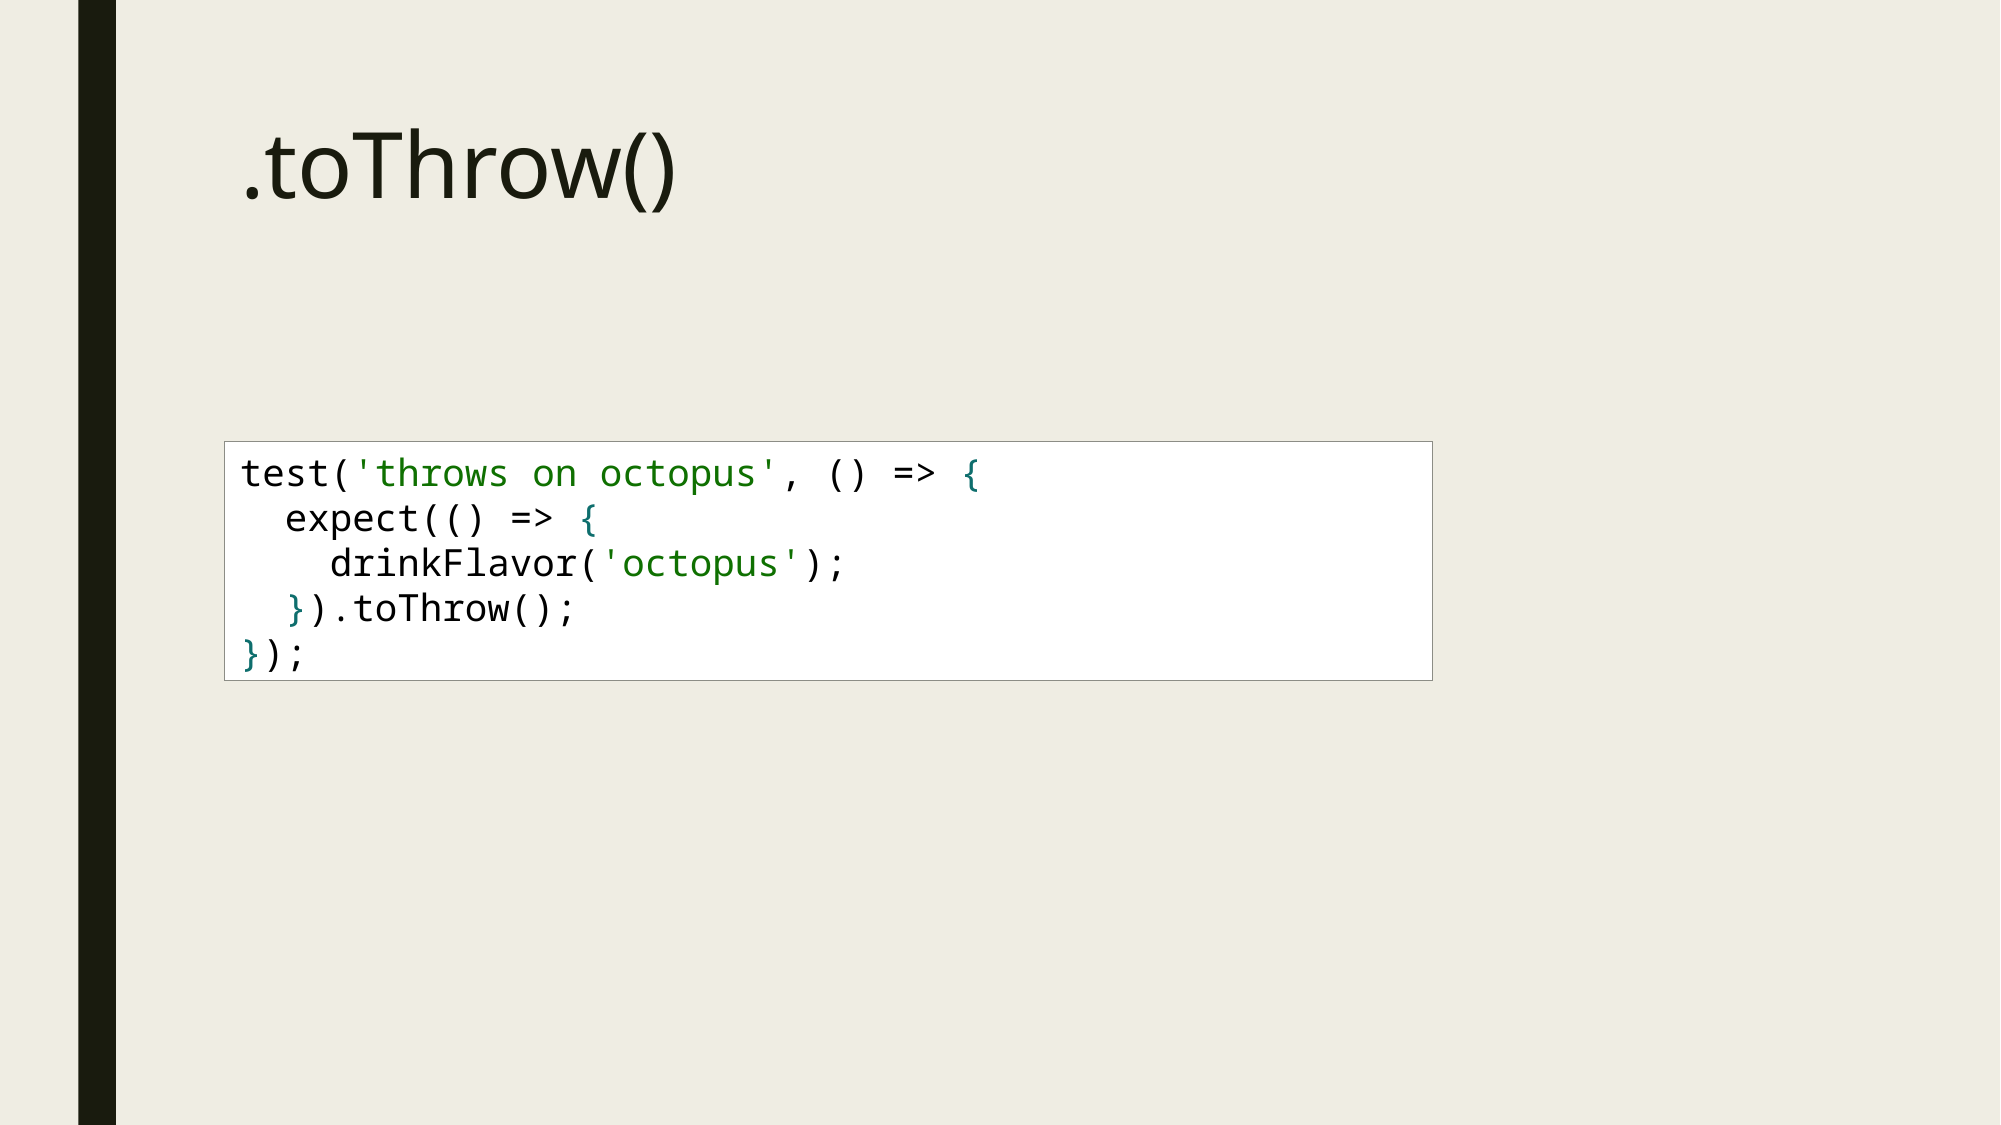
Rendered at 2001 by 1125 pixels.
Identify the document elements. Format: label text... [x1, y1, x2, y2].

title .toThrow() [225, 112, 1800, 357]
text_box test('throws on octopus', () => { expect(() => { drinkFlavor('octopus'); }).toThrow(); }); [224, 441, 1433, 681]
